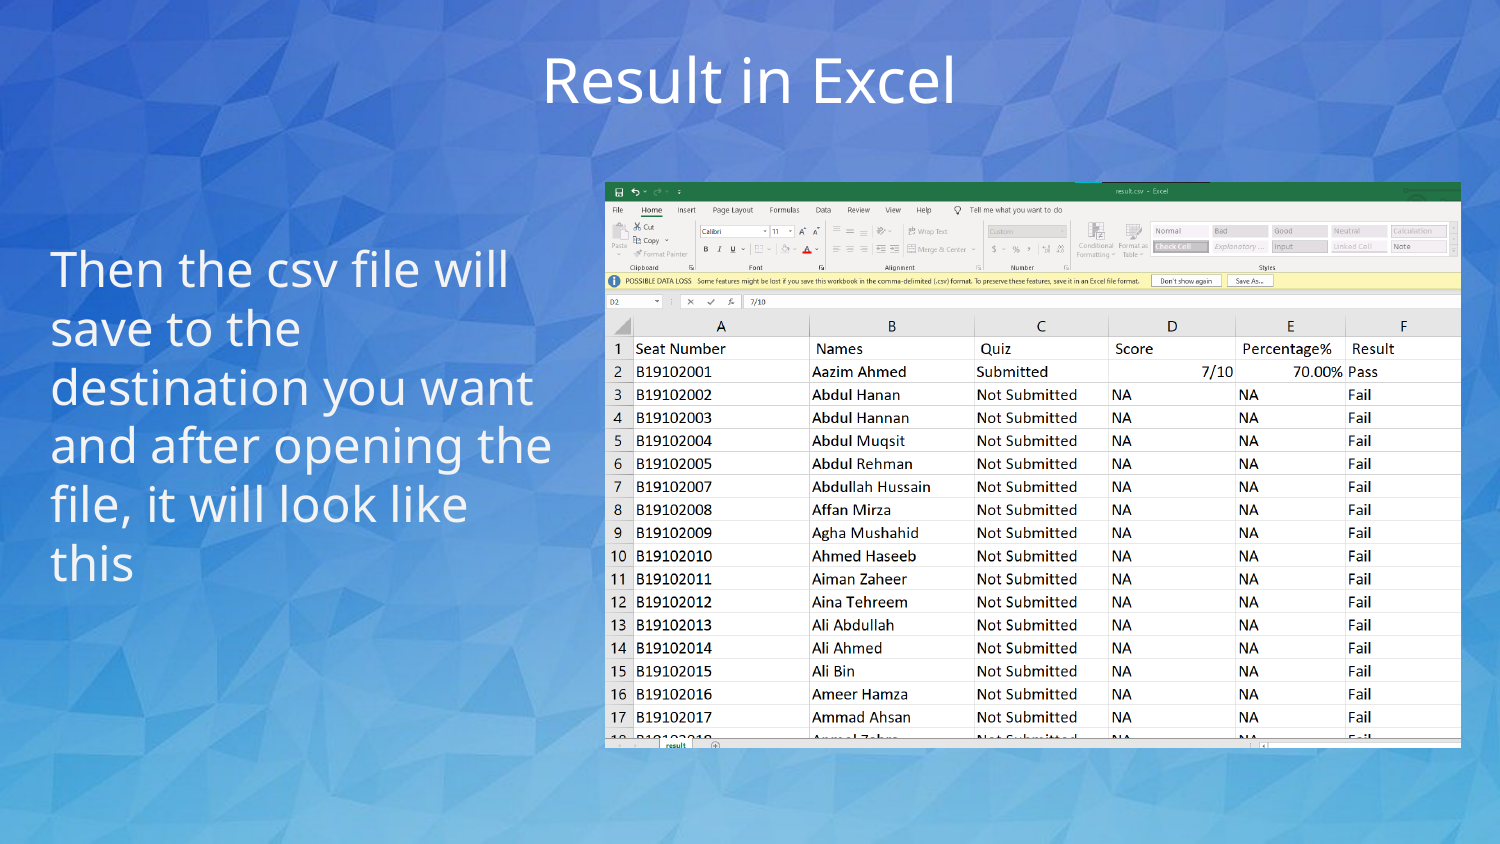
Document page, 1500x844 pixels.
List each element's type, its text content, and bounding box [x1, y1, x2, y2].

picture [0, 0, 1500, 844]
subtitle Then the csv file will save to the destination you want and after opening the file, it will look like this [35, 223, 581, 783]
title Result in Excel [51, 20, 1449, 132]
